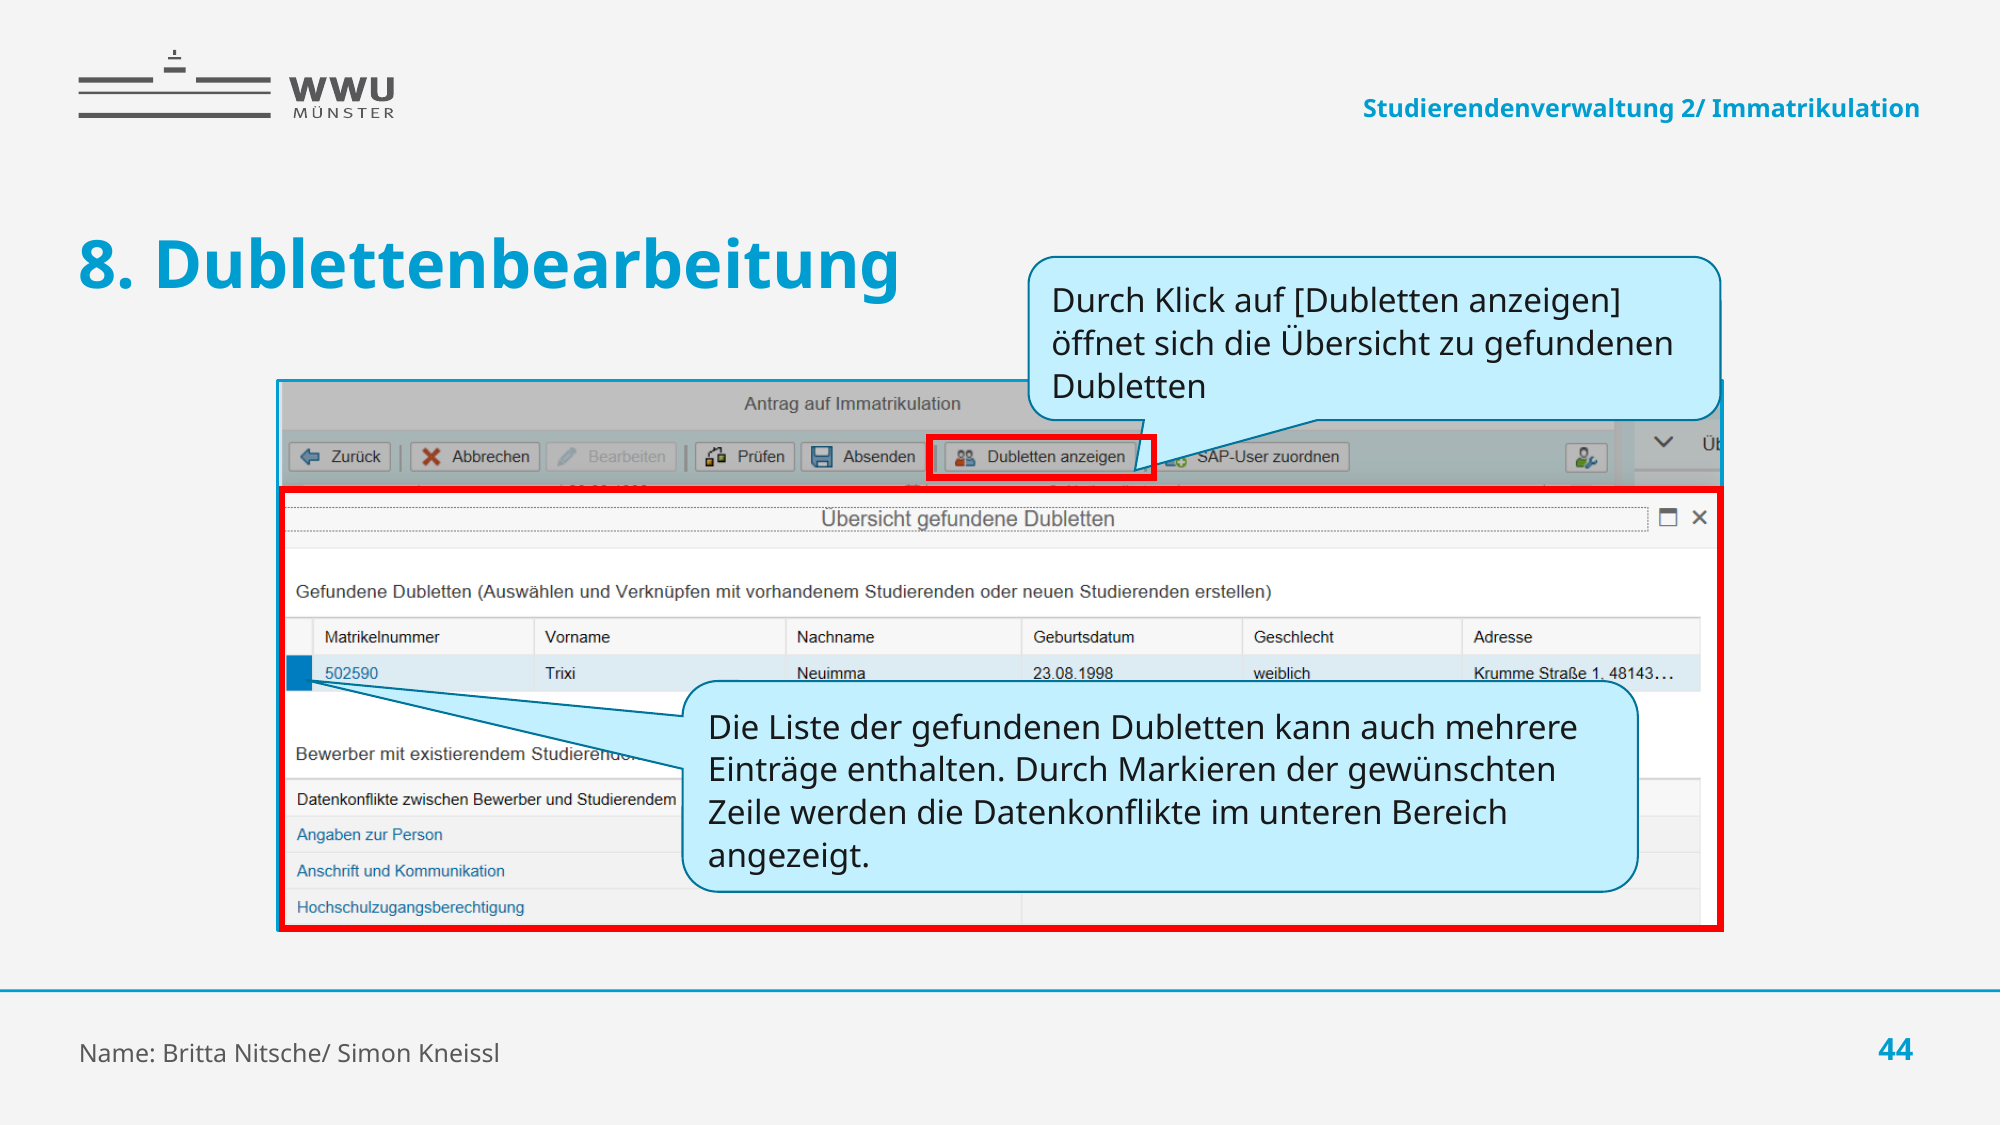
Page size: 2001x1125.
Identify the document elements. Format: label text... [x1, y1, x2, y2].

footer Name: Britta Nitsche/ Simon Kneissl [78, 1012, 1213, 1072]
text_box Durch Klick auf [Dubletten anzeigen] öffnet sich die Übersicht zu gefundenen Dubletten [1027, 255, 1722, 399]
slide_number 44 [1763, 1012, 1922, 1072]
picture [280, 381, 1724, 932]
title 8. Dublettenbearbeitung [78, 221, 1922, 316]
slide_number Studierendenverwaltung 2/ Immatrikulation [787, 63, 1922, 123]
